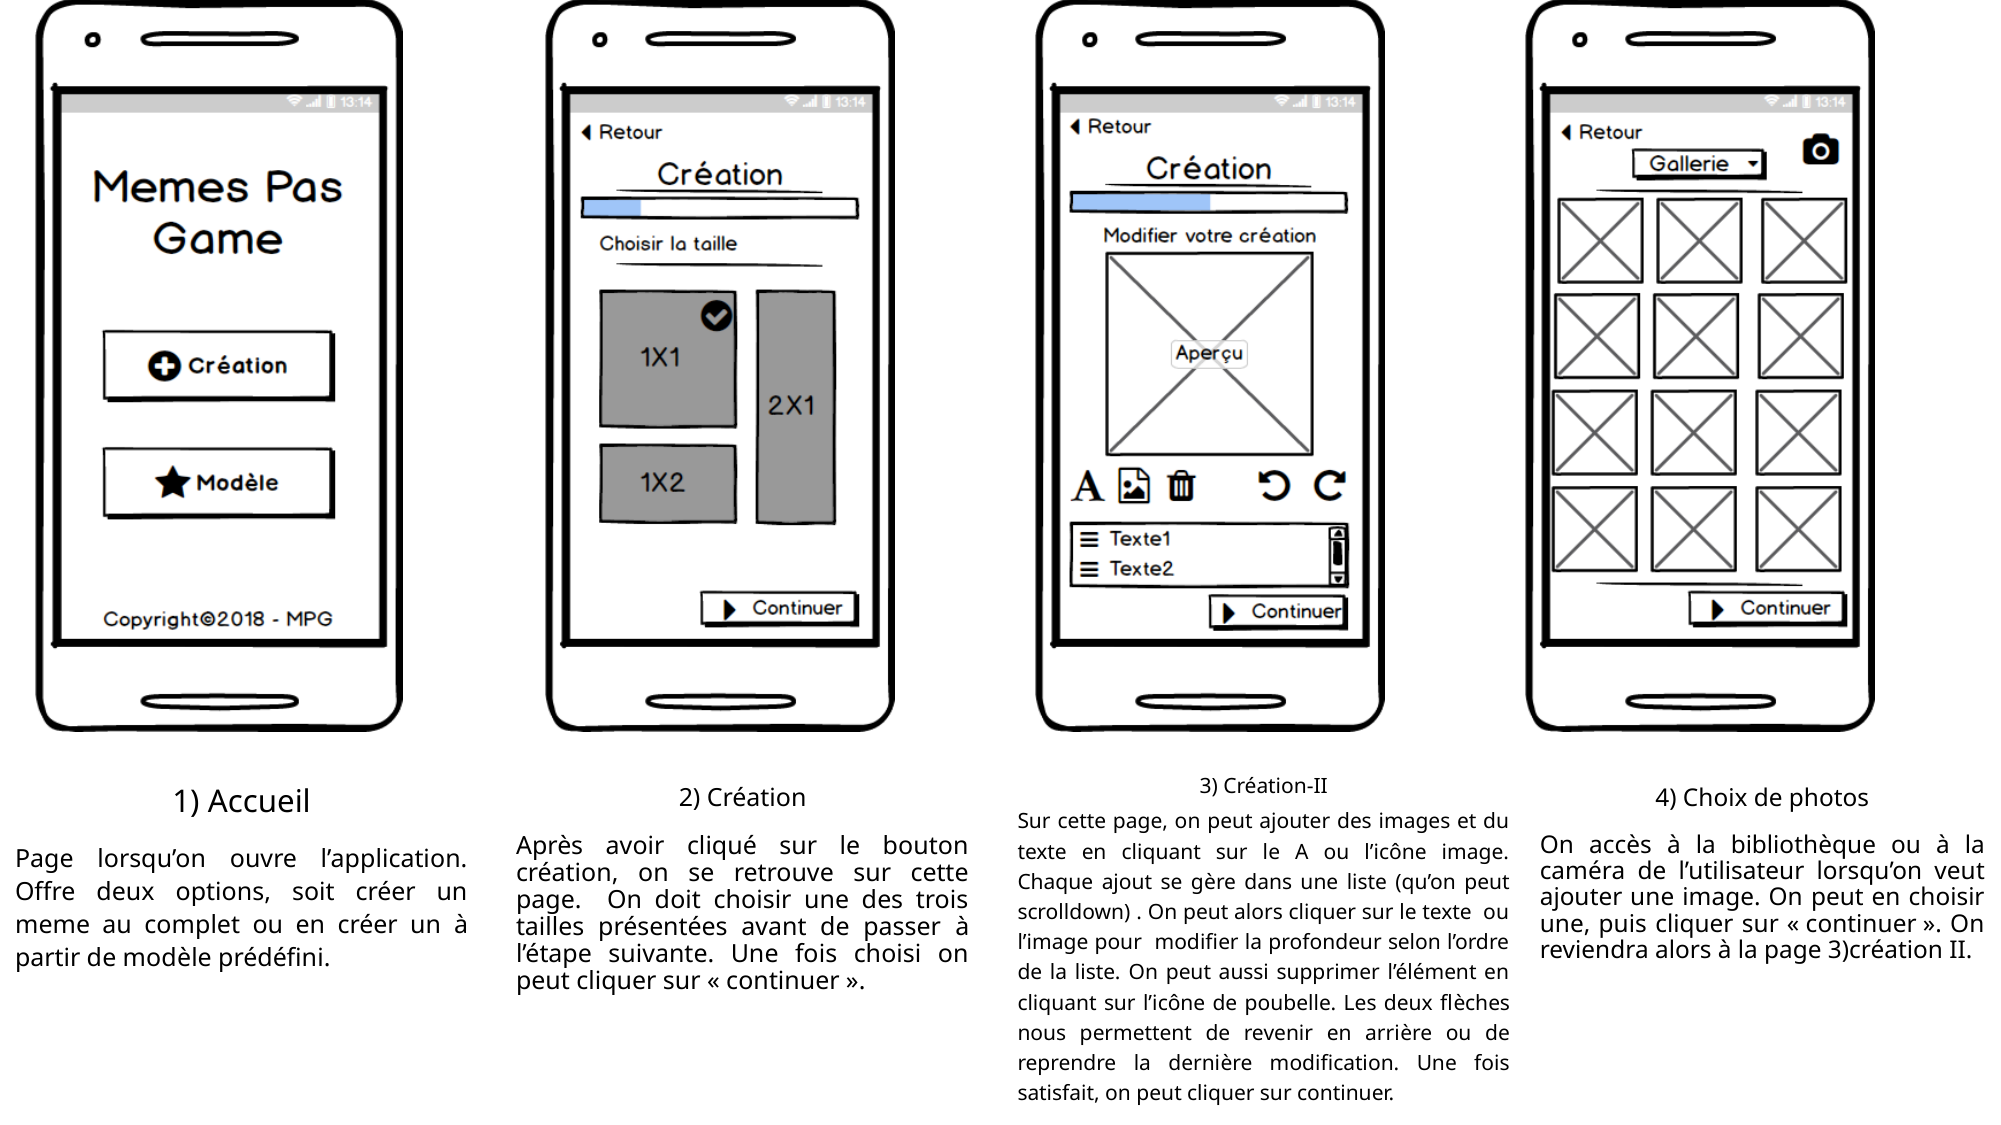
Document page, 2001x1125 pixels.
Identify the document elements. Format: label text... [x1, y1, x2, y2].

picture [1524, 0, 1875, 732]
picture [1034, 0, 1385, 732]
text_box 4) Choix de photos On accès à la bibliothèque ou à la caméra de l’utilisateur lorsqu’on veut ajouter une image. On peut en choisir une, puis cliquer sur « continuer ». On reviendra alors à la page 3)création II. [1524, 777, 2000, 981]
text_box 3) Création-II Sur cette page, on peut ajouter des images et du texte en cliquant sur le A ou l’icône image. Chaque ajout se gère dans une liste (qu’on peut scrolldown) . On peut alors cliquer sur le texte ou l’image pour modifier la profondeur selon l’ordre de la liste. On peut aussi supprimer l’élément en cliquant sur l’icône de poubelle. Les deux flèches nous permettent de revenir en arrière ou de reprendre la dernière modification. Une fois satisfait, on peut cliquer sur continuer. [1002, 768, 1525, 1125]
picture [544, 0, 895, 732]
subtitle 1) Accueil Page lorsqu’on ouvre l’application. Offre deux options, soit créer un meme au complet ou en créer un à partir de modèle prédéfini. [0, 777, 484, 981]
picture [34, 0, 403, 732]
text_box 2) Création Après avoir cliqué sur le bouton création, on se retrouve sur cette page. On doit choisir une des trois tailles présentées avant de passer à l’étape suivante. Une fois choisi on peut cliquer sur « continuer ». [501, 777, 985, 1046]
